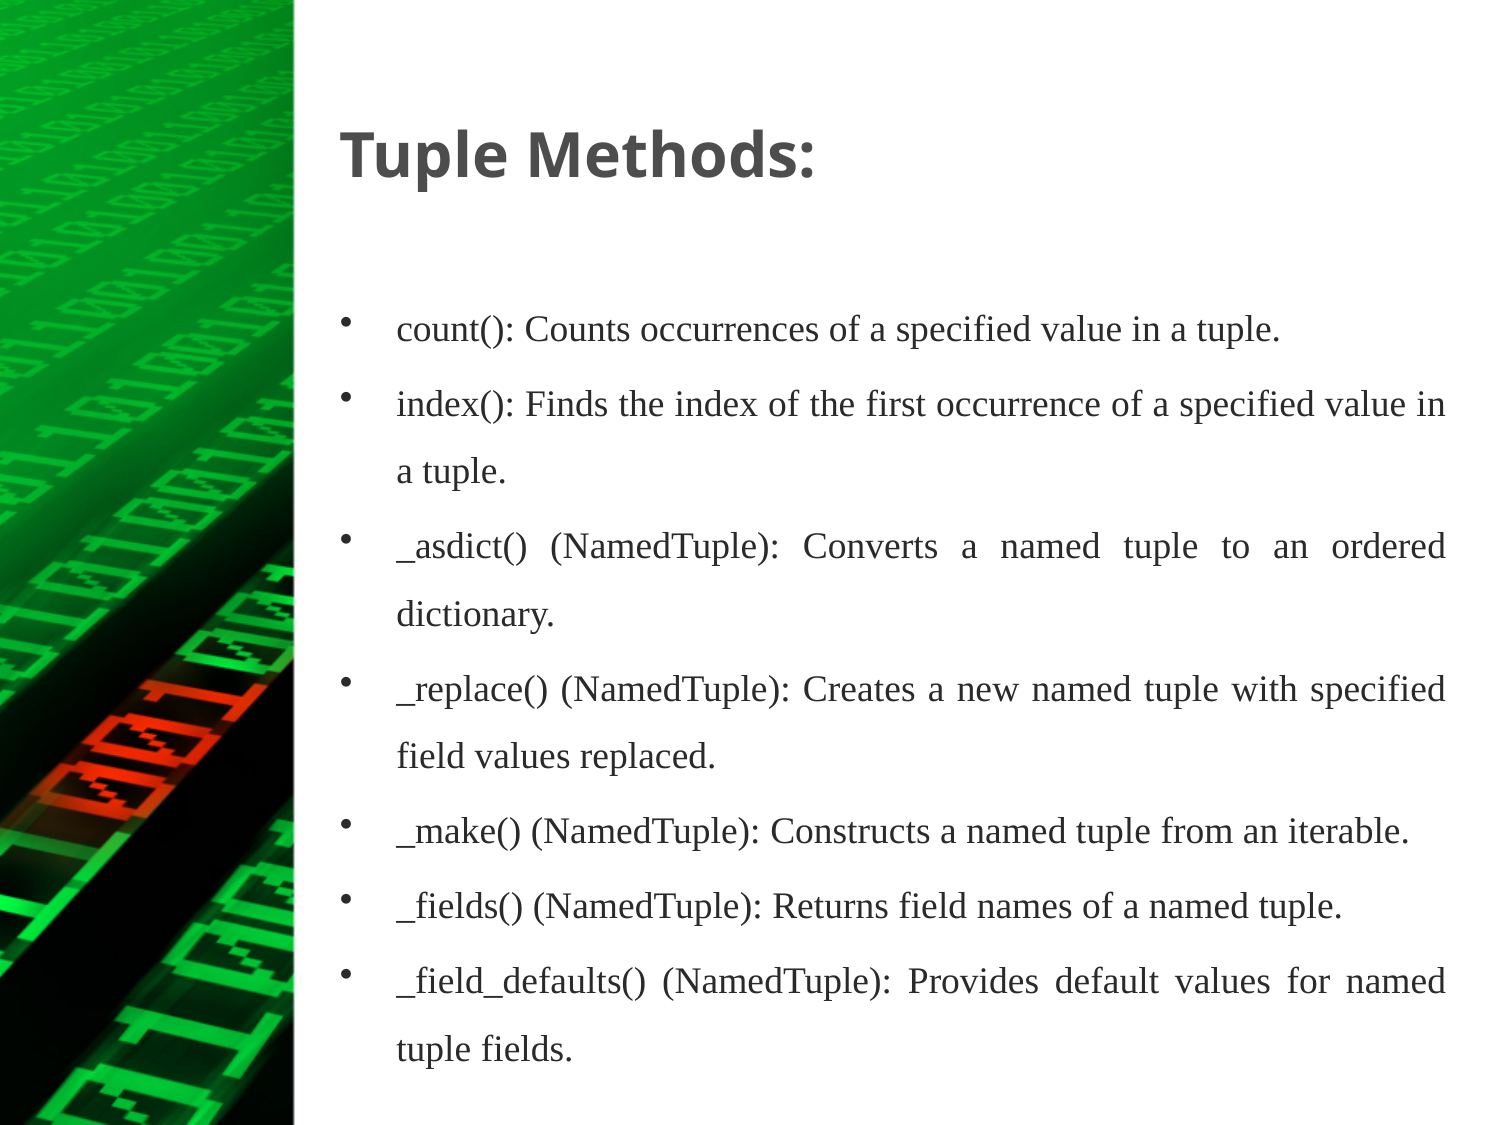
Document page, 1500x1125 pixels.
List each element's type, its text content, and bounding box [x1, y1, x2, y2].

title Tuple Methods: [324, 93, 1463, 212]
list count(): Counts occurrences of a specified value in a tuple. index(): Finds the index of the first occurrence of a specified value in a tuple. _asdict() (NamedTuple): Converts a named tuple to an ordered dictionary. _replace() (NamedTuple): Creates a new named tuple with specified field values replaced. _make() (NamedTuple): Constructs a named tuple from an iterable. _fields() (NamedTuple): Returns field names of a named tuple. _field_defaults() (NamedTuple): Provides default values for named tuple fields. [324, 273, 1463, 1112]
picture [0, 0, 1500, 1125]
